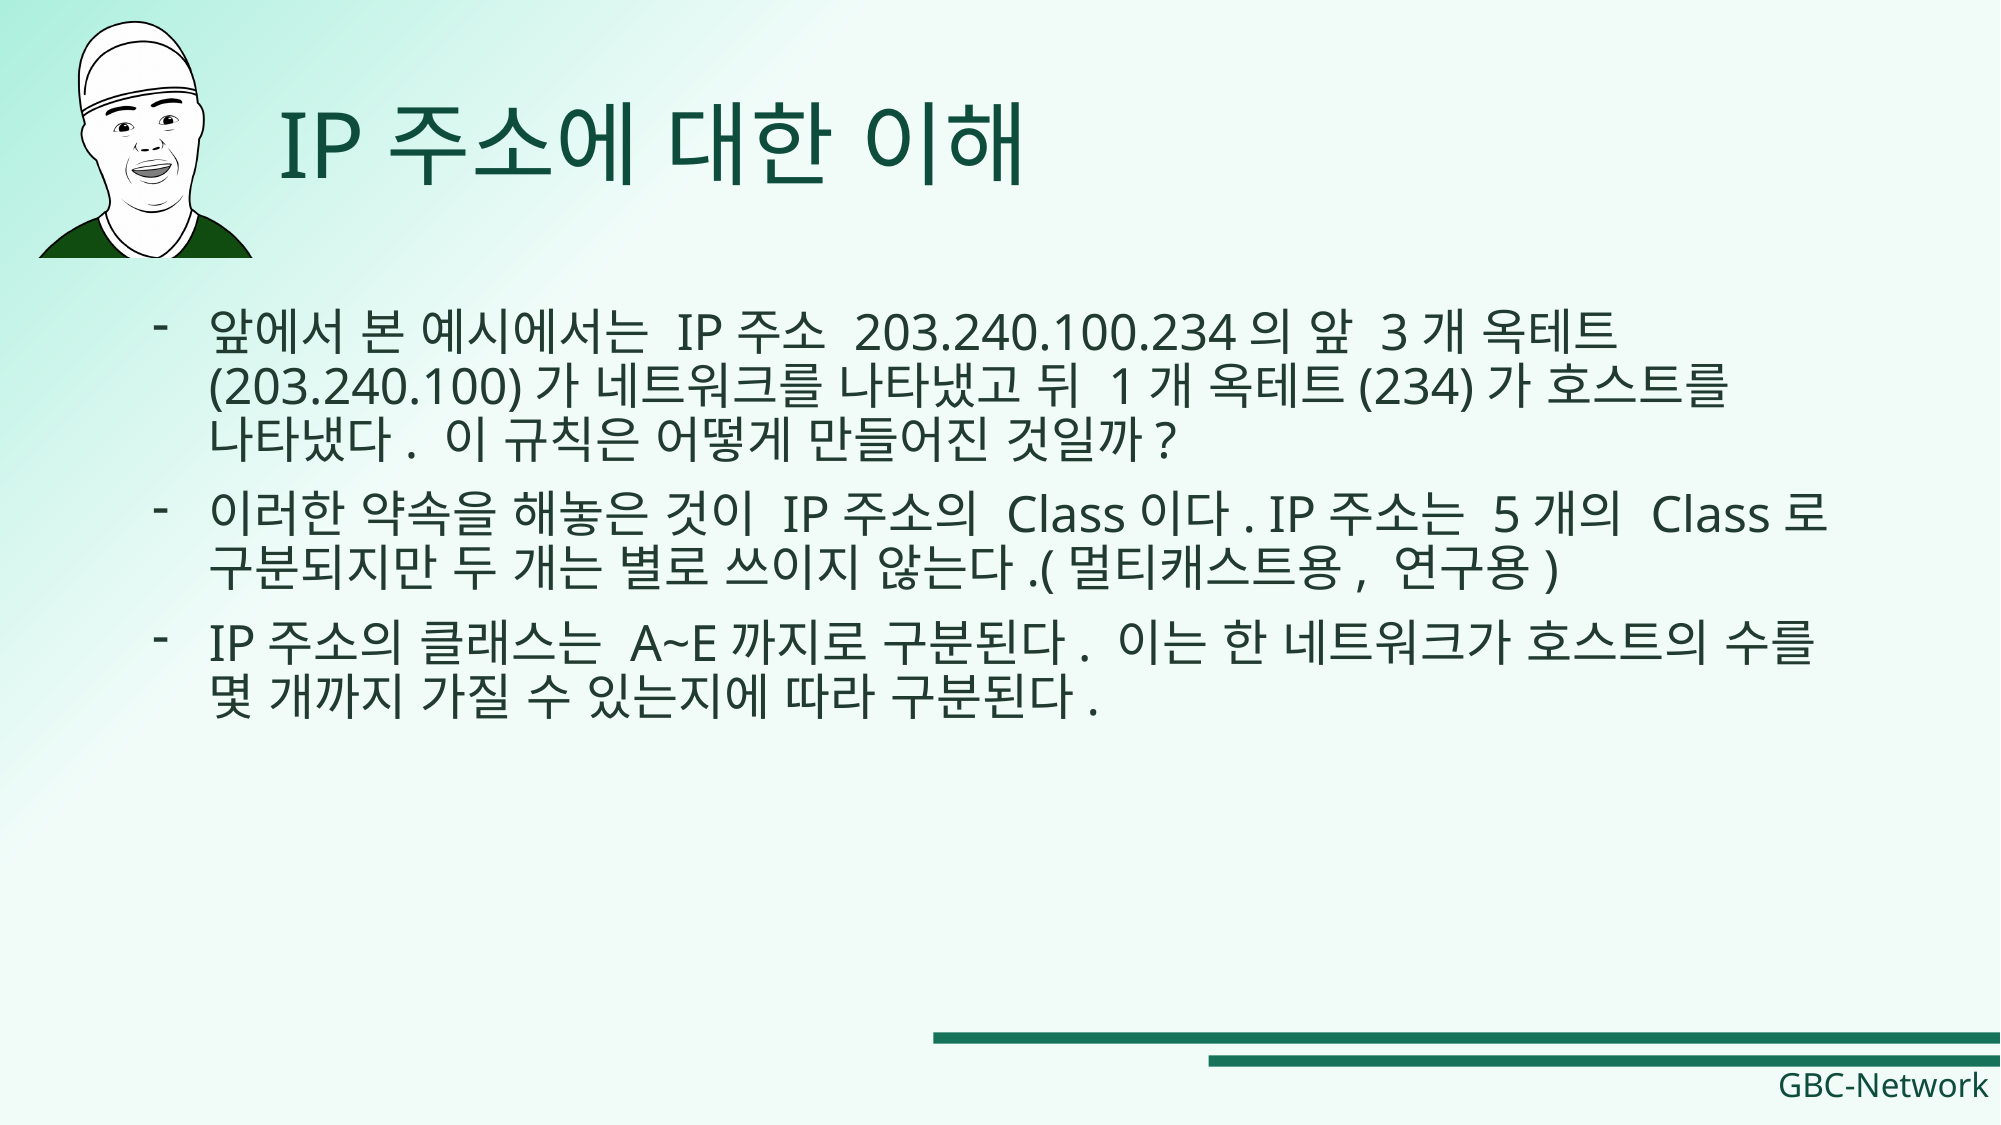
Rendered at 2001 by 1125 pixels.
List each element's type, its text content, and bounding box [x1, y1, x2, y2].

picture [18, 12, 264, 258]
list 앞에서 본 예시에서는 IP주소 203.240.100.234의 앞 3개 옥테트(203.240.100)가 네트워크를 나타냈고 뒤 1개 옥테트(234)가 호스트를 나타냈다. 이 규칙은 어떻게 만들어진 것일까? 이러한 약속을 해놓은 것이 IP주소의 Class이다. IP주소는 5개의 Class로 구분되지만 두 개는 별로 쓰이지 않는다.(멀티캐스트용, 연구용) IP주소의 클래스는 A~E까지로 구분된다. 이는 한 네트워크가 호스트의 수를 몇 개까지 가질 수 있는지에 따라 구분된다. [137, 299, 1863, 1014]
title IP주소에 대한 이해 [263, 39, 1892, 258]
